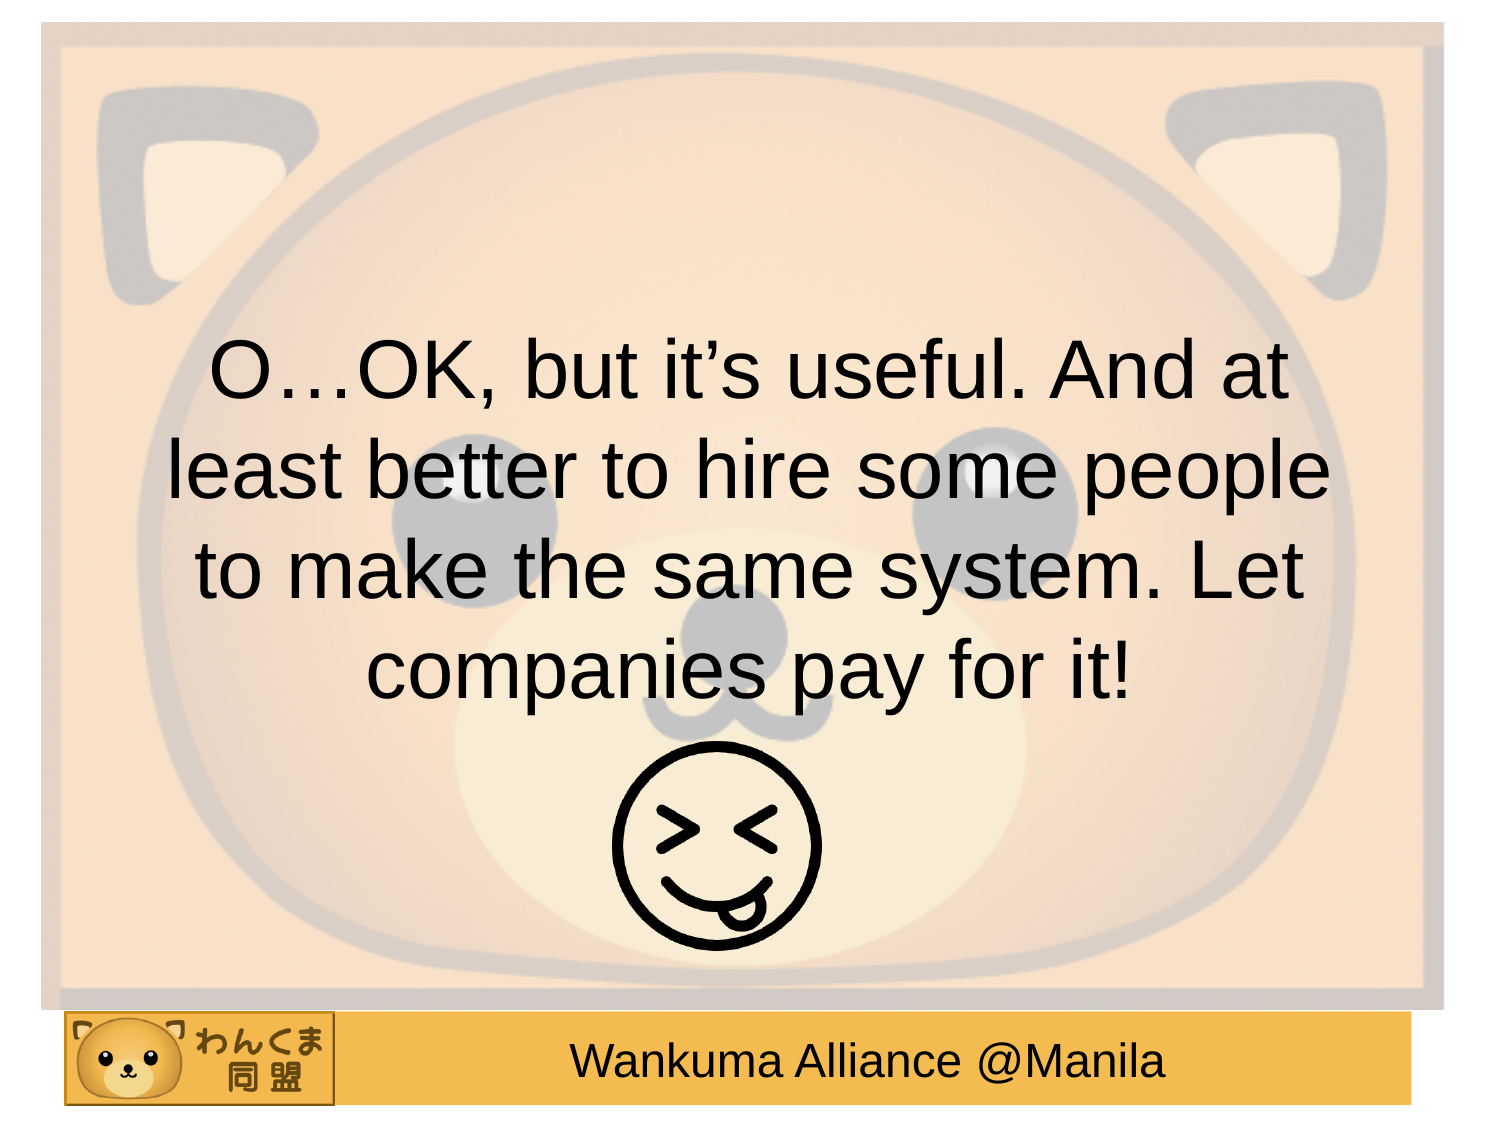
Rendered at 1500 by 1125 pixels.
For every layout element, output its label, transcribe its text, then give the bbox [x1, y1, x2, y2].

title O…OK, but it’s useful. And at least better to hire some people to make the same system. Let companies pay for it! [112, 278, 1388, 753]
picture [41, 22, 1447, 1010]
picture [64, 1011, 335, 1106]
